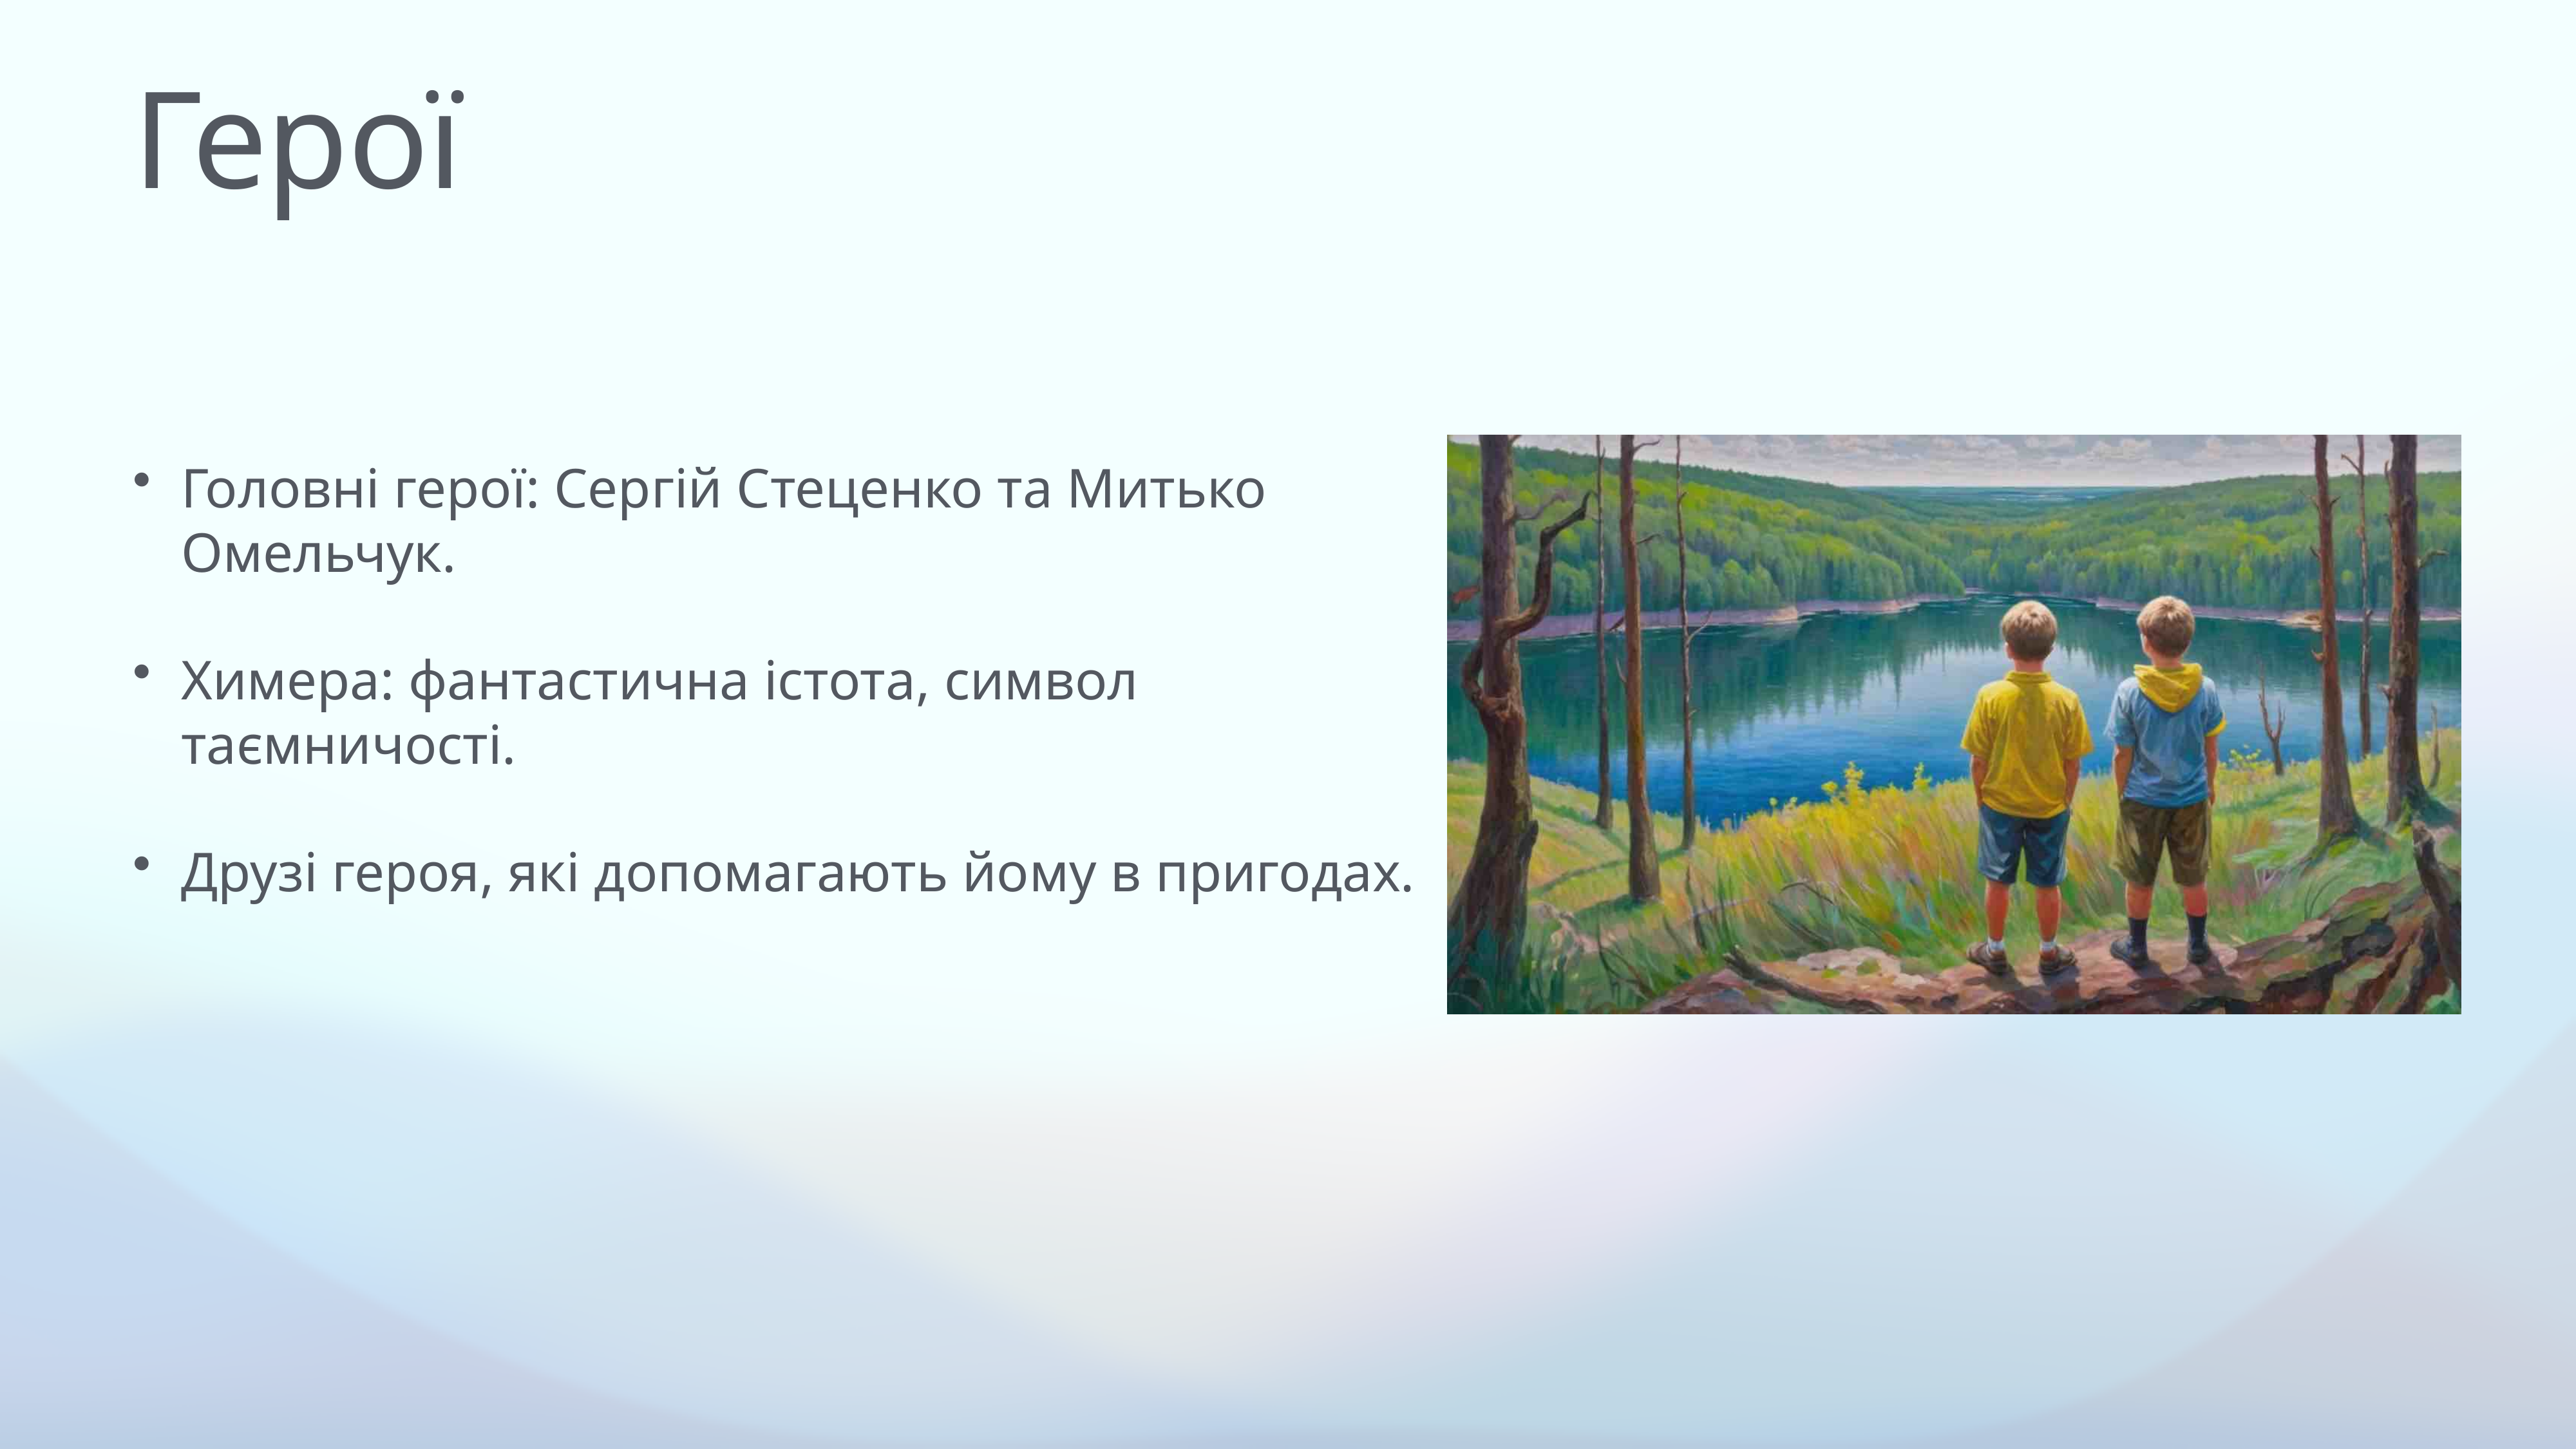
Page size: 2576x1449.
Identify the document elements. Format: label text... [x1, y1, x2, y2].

picture [0, 0, 2576, 1449]
title Герої [127, 66, 2449, 246]
list Головні герої: Сергій Стеценко та Митько Омельчук. Химера: фантастична істота, символ таємничості. Друзі героя, які допомагають йому в пригодах. [127, 448, 1450, 1321]
